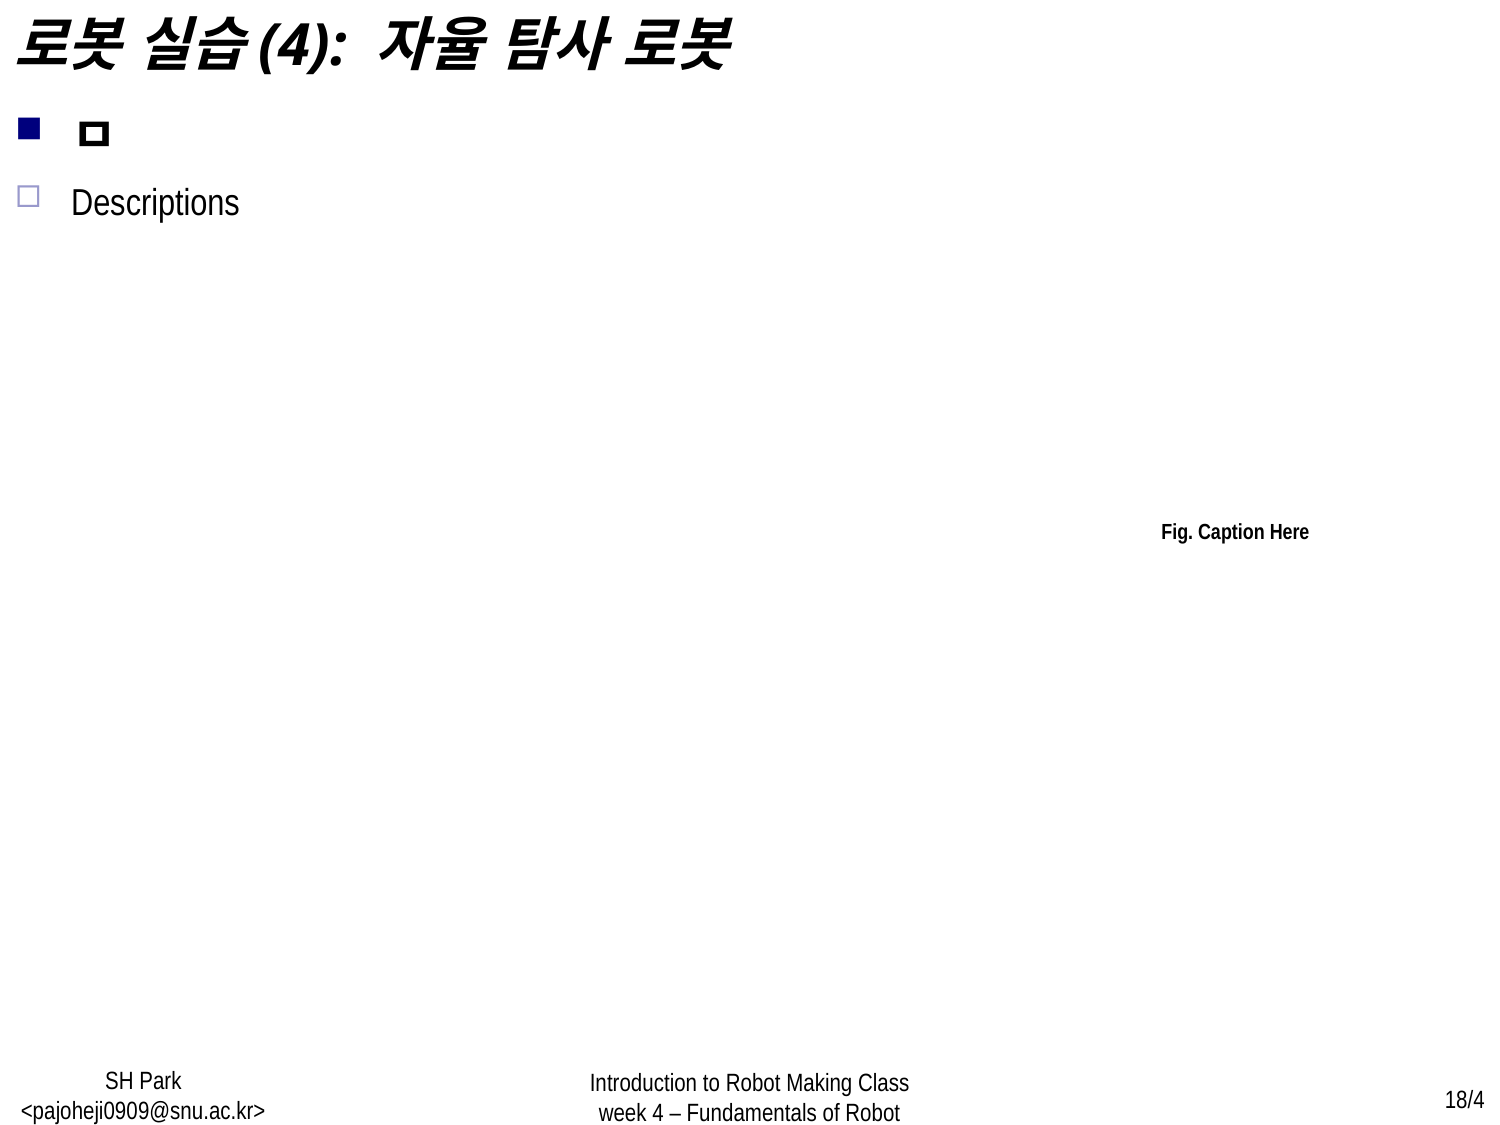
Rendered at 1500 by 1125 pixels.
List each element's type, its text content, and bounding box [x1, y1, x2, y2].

text_box Descriptions [0, 178, 1471, 224]
text_box ㅁ [0, 103, 1198, 164]
text_box 로봇 실습(4): 자율 탐사 로봇 [0, 0, 1500, 85]
slide_number SH Park <pajoheji0909@snu.ac.kr> [0, 1057, 288, 1125]
text_box Fig. Caption Here [971, 509, 1500, 551]
footer Introduction to Robot Making Class week 4 – Fundamentals of Robot [288, 1058, 1500, 1125]
